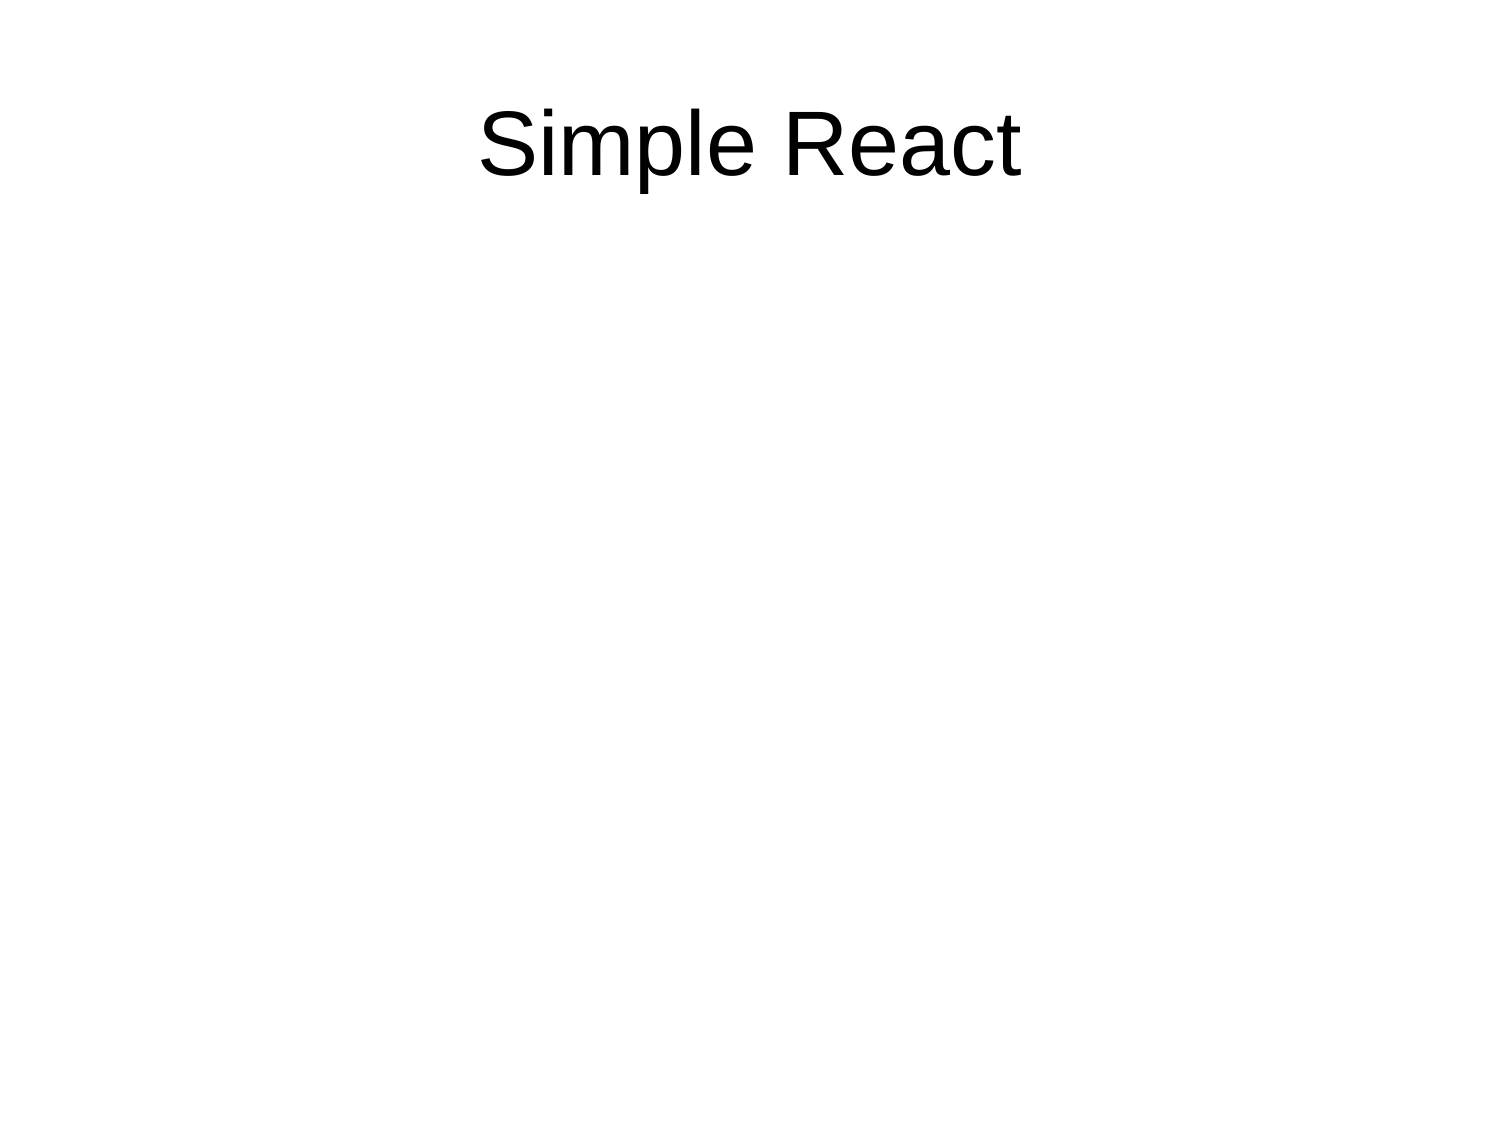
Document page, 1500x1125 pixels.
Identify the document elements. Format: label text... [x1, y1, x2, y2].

title Simple React [74, 44, 1426, 233]
